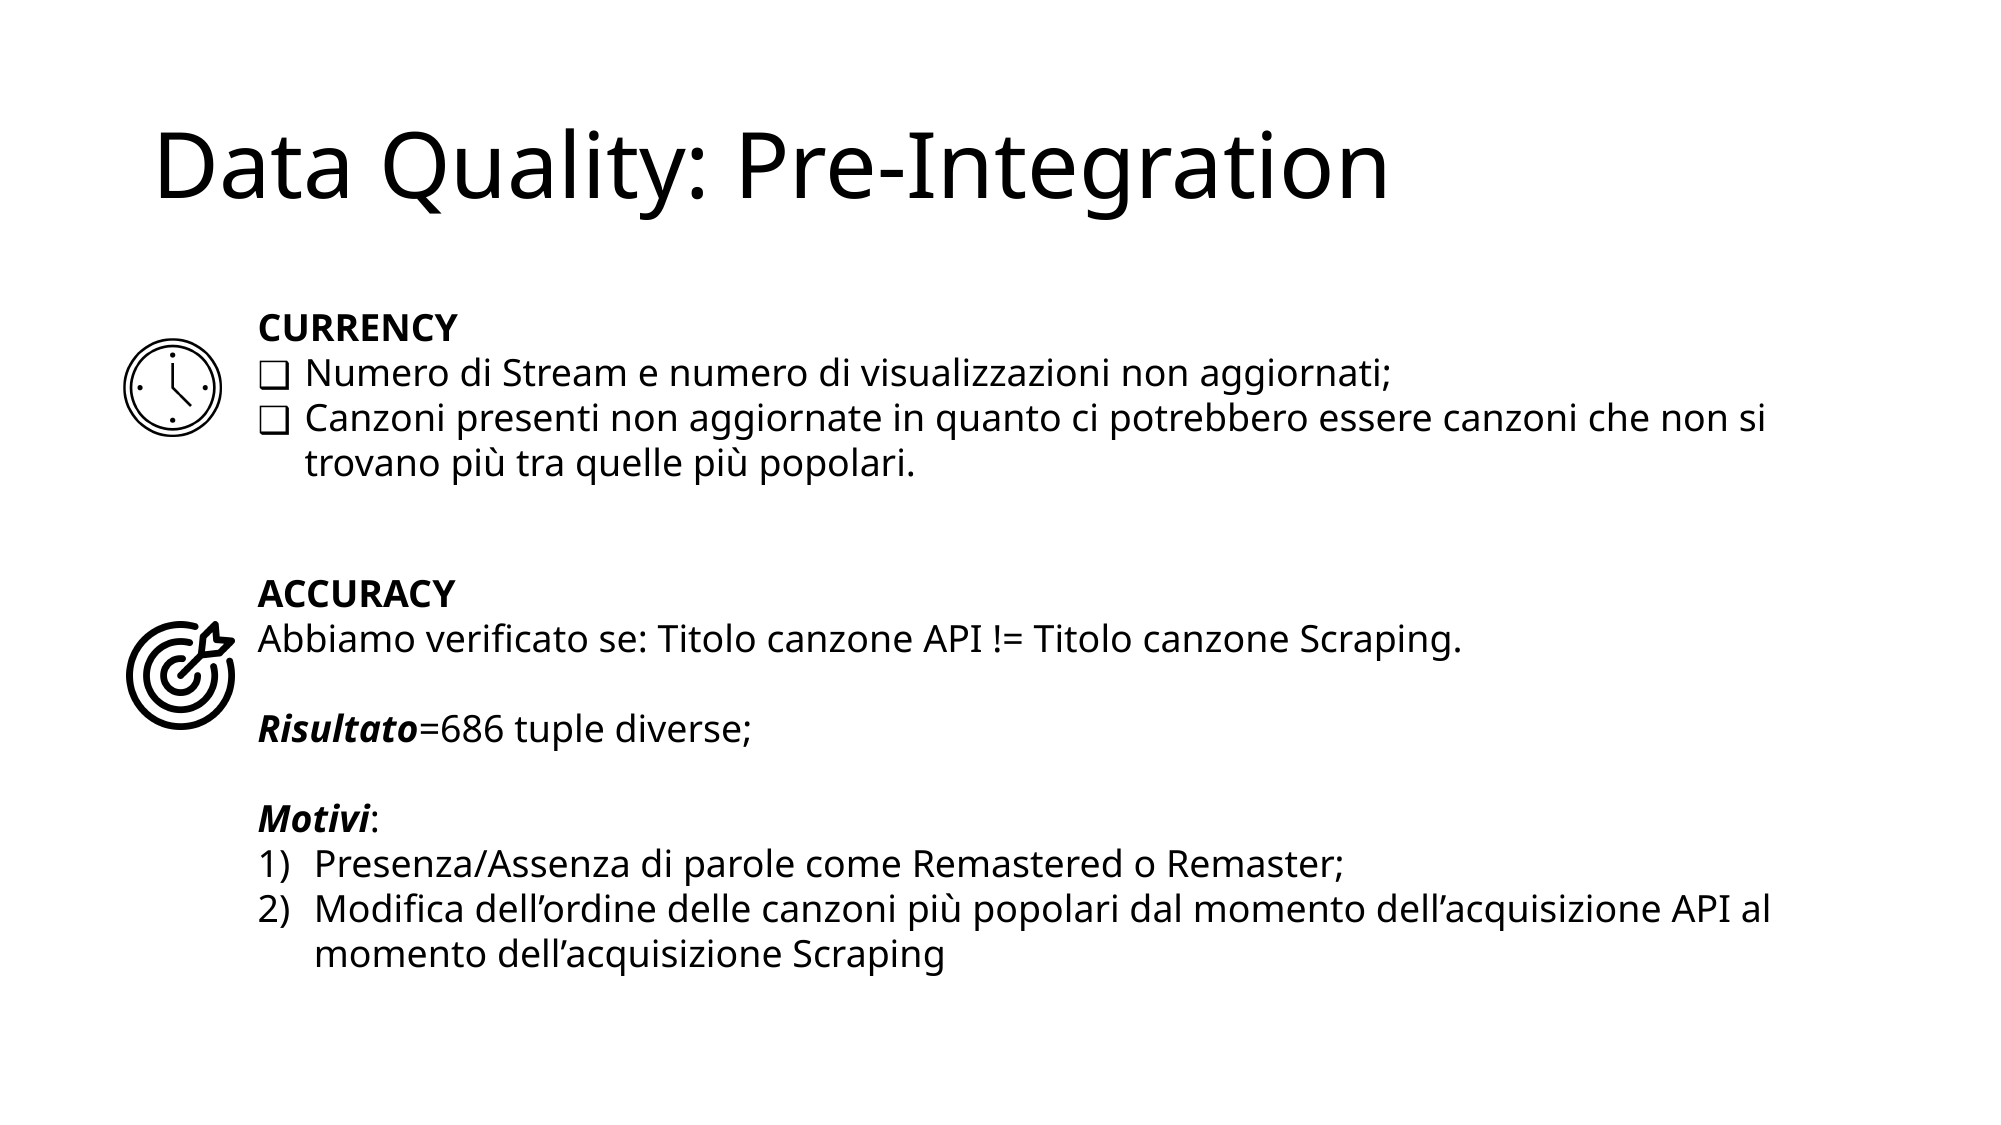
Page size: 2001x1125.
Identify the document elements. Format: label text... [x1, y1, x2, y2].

text_box ACCURACY Abbiamo verificato se: Titolo canzone API != Titolo canzone Scraping. Risultato=686 tuple diverse; Motivi: Presenza/Assenza di parole come Remastered o Remaster; Modifica dell’ordine delle canzoni più popolari dal momento dell’acquisizione API al momento dell’acquisizione Scraping [242, 562, 1918, 983]
title Data Quality: Pre-Integration [137, 59, 1863, 278]
text_box CURRENCY Numero di Stream e numero di visualizzazioni non aggiornati; Canzoni presenti non aggiornate in quanto ci potrebbero essere canzoni che non si trovano più tra quelle più popolari. [242, 295, 1918, 491]
picture [126, 620, 236, 730]
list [110, 324, 236, 450]
